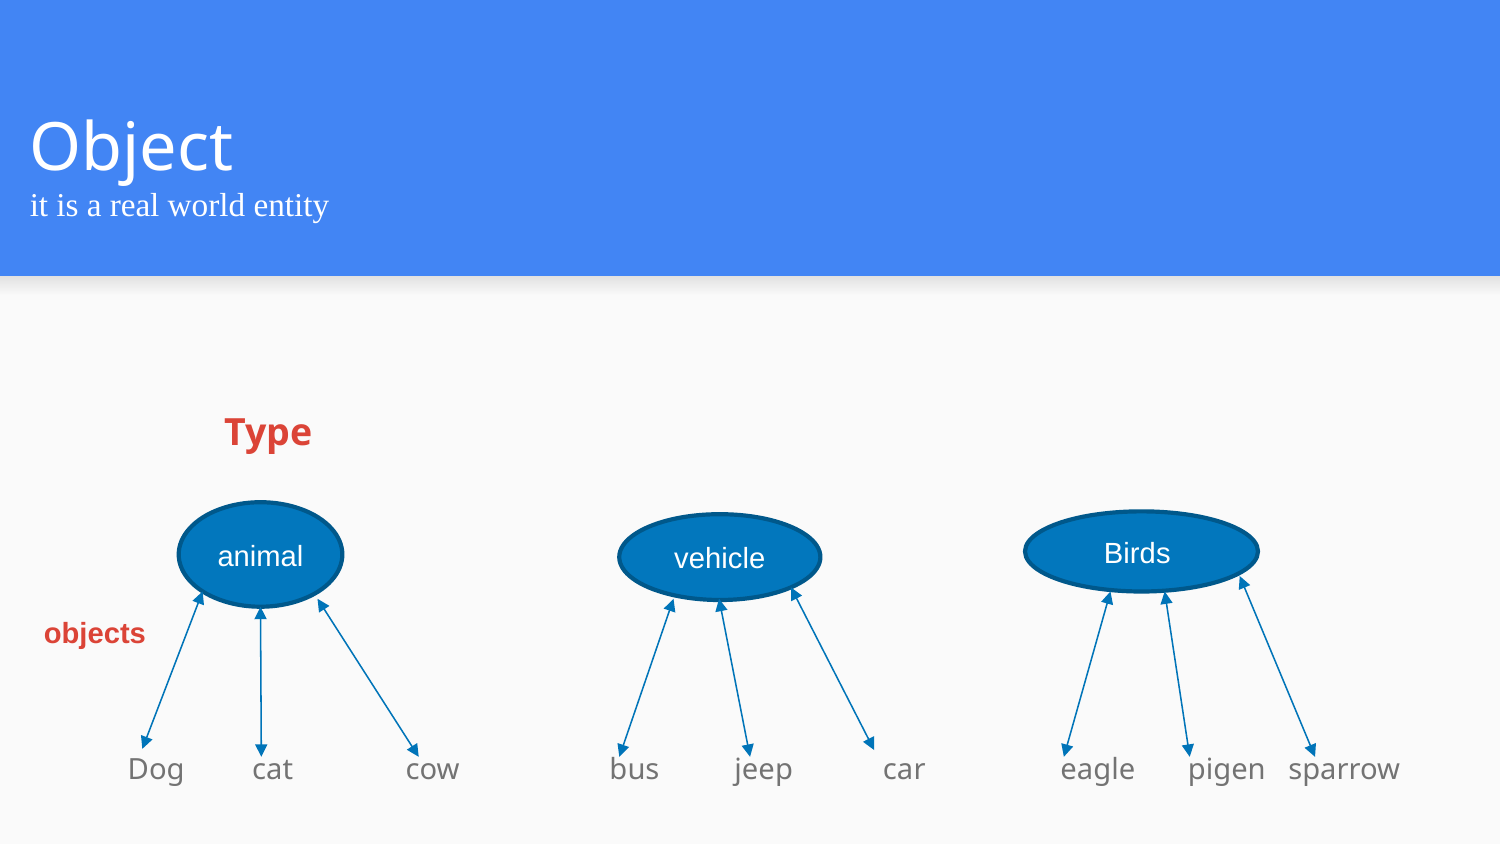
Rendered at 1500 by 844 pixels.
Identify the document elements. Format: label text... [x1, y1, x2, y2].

text_box Birds [1022, 509, 1261, 594]
title Object it is a real world entity [14, 24, 1486, 239]
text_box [1239, 575, 1316, 757]
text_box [618, 598, 674, 758]
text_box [317, 598, 419, 758]
text_box vehicle [617, 512, 823, 603]
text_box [1164, 591, 1190, 757]
list Type Dog cat cow bus jeep car eagle pigen sparrow [14, 289, 1486, 828]
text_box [1063, 591, 1111, 757]
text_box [142, 591, 203, 750]
text_box objects [29, 606, 137, 657]
text_box animal [176, 500, 345, 609]
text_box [718, 598, 751, 758]
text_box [790, 587, 875, 751]
